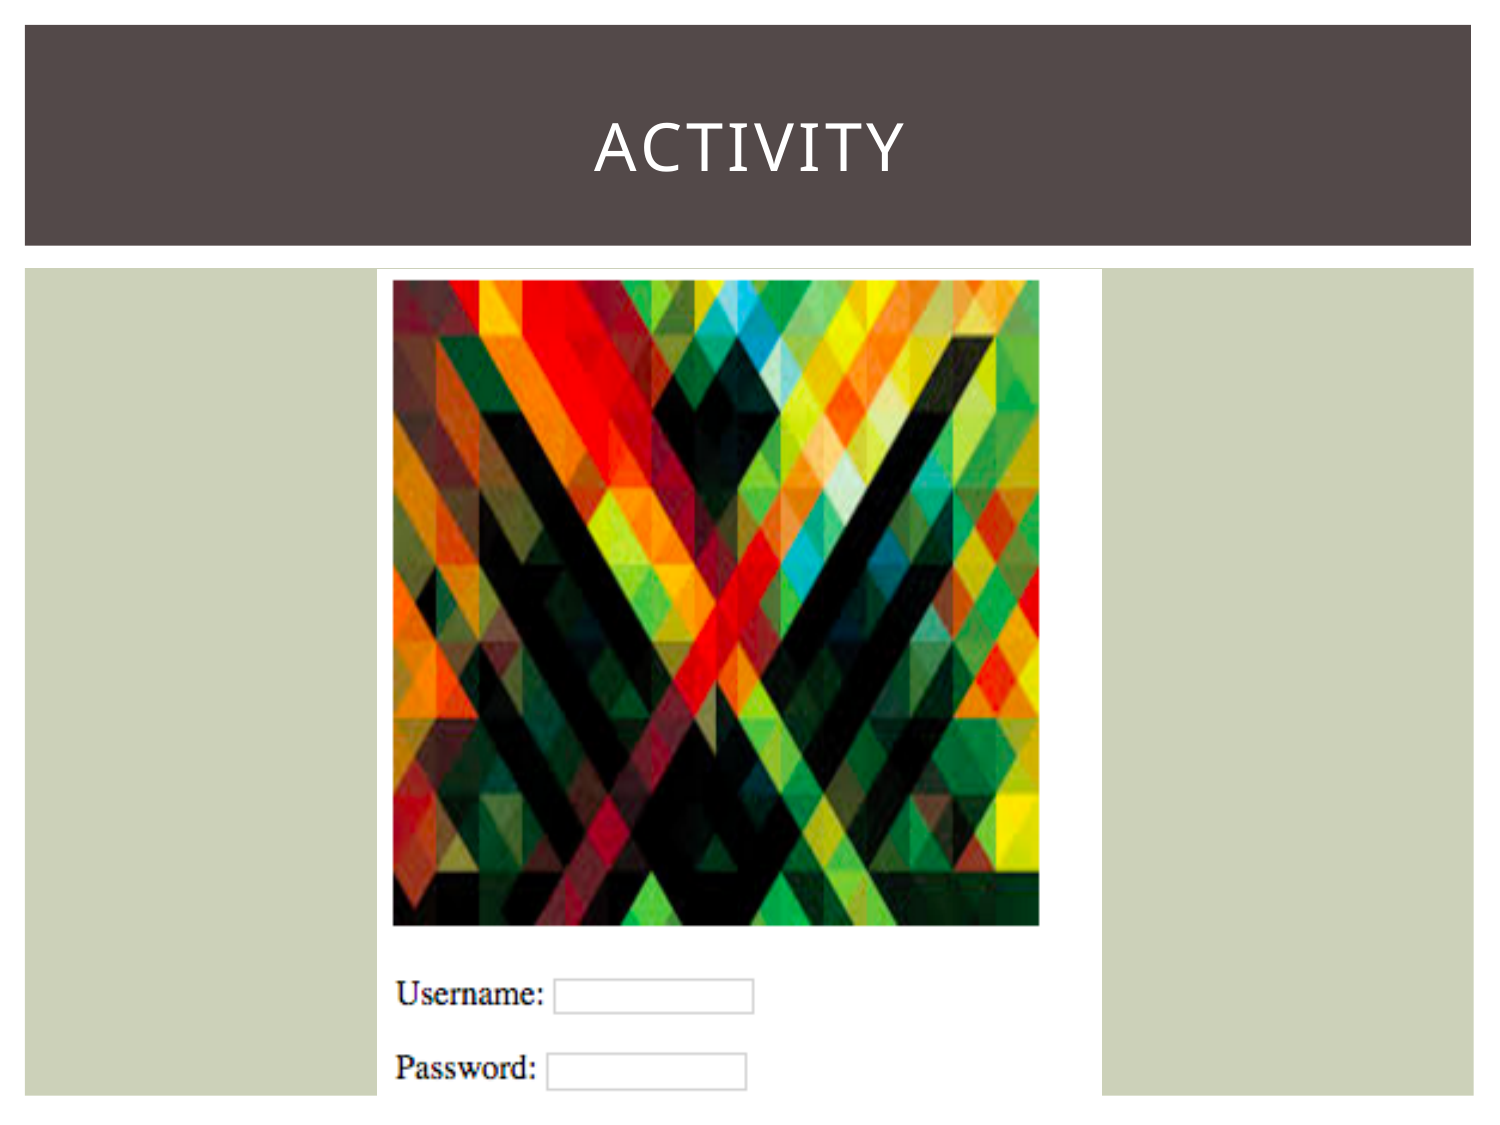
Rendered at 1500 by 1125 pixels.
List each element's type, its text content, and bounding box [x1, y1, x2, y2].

title activity [62, 58, 1438, 232]
picture [376, 269, 1102, 1125]
